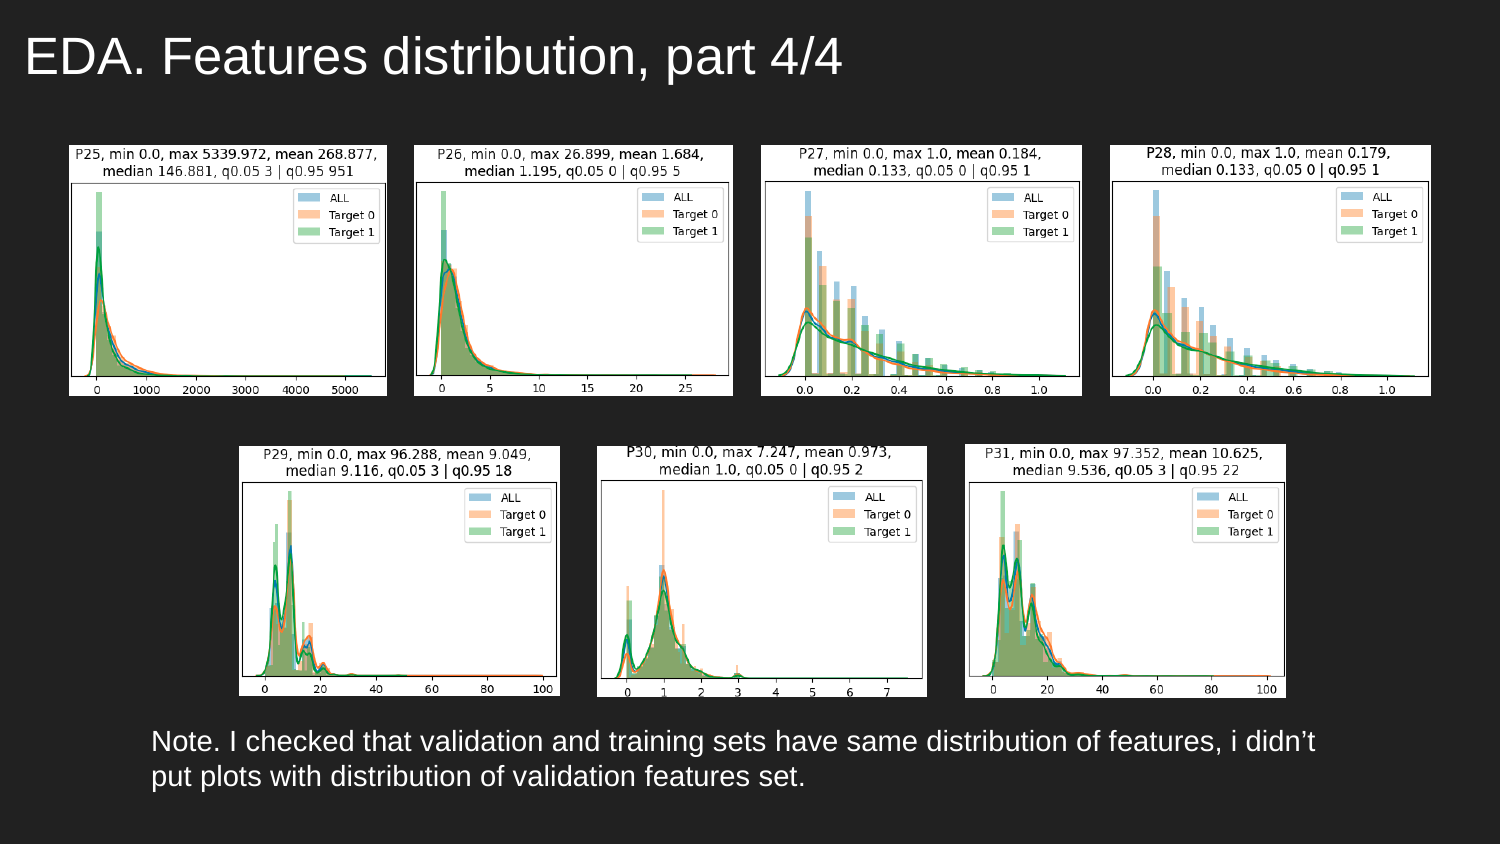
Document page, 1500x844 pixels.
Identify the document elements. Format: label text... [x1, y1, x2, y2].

picture [761, 145, 1082, 396]
picture [238, 445, 560, 696]
picture [1109, 145, 1431, 396]
title EDA. Features distribution, part 4/4 [9, 7, 908, 102]
text_box Note. I checked that validation and training sets have same distribution of features, i didn’t put plots with distribution of validation features set. [136, 707, 1371, 808]
picture [69, 145, 387, 396]
picture [964, 444, 1286, 699]
picture [597, 445, 927, 697]
picture [414, 145, 734, 396]
